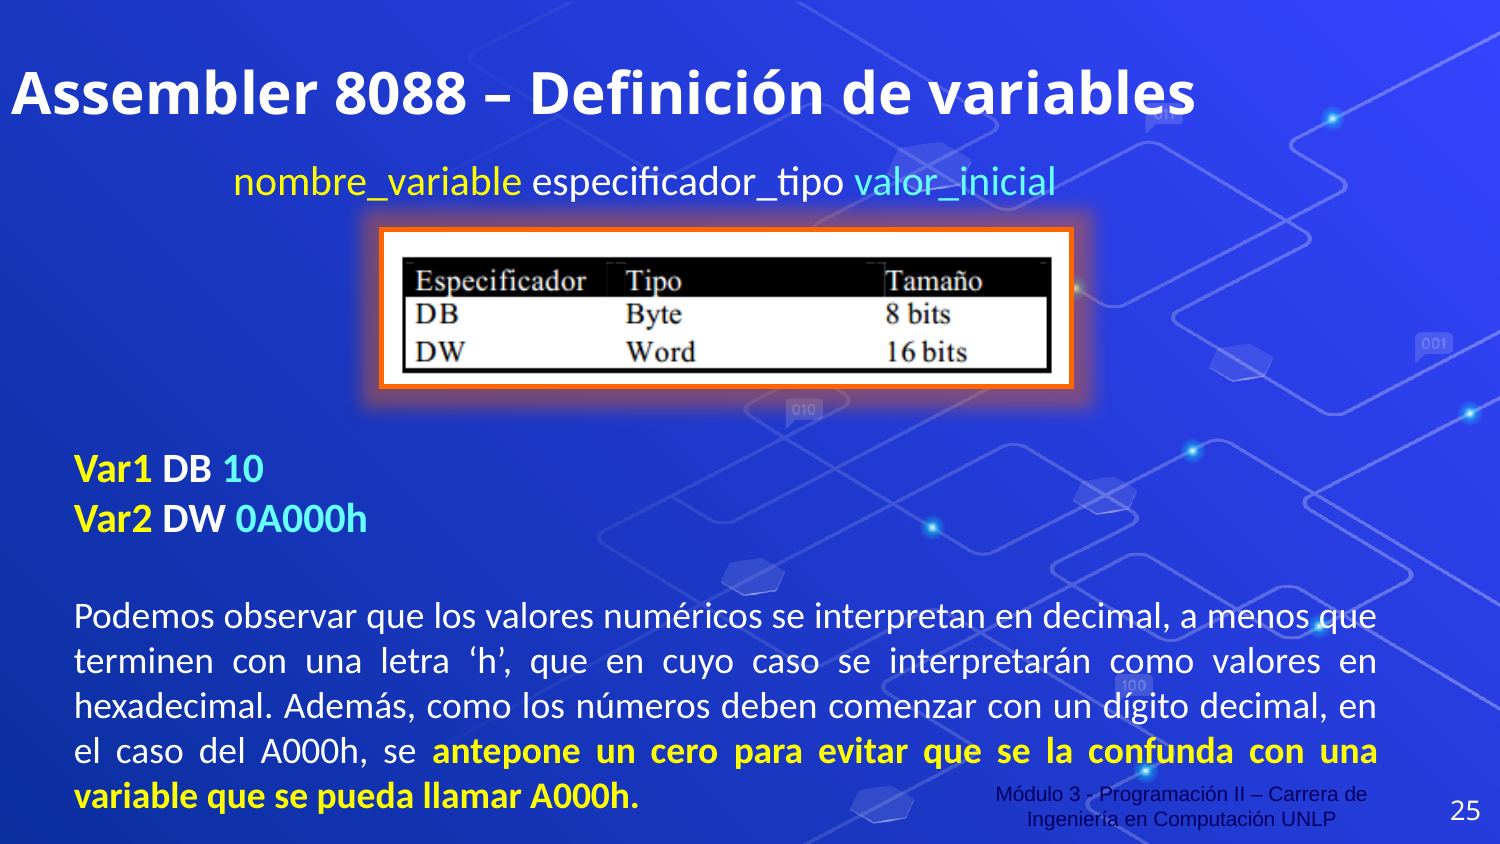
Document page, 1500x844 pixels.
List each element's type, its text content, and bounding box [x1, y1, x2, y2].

title Assembler 8088 – Definición de variables [11, 55, 1500, 127]
text_box Var1 DB 10 Var2 DW 0A000h Podemos observar que los valores numéricos se interpretan en decimal, a menos que terminen con una letra ‘h’, que en cuyo caso se interpretarán como valores en hexadecimal. Además, como los números deben comenzar con un dígito decimal, en el caso del A000h, se antepone un cero para evitar que se la confunda con una variable que se pueda llamar A000h. [59, 433, 1394, 824]
slide_number 25 [1391, 779, 1482, 844]
text_box nombre_variable especificador_tipo valor_inicial [218, 146, 1357, 212]
picture [0, 0, 1500, 844]
